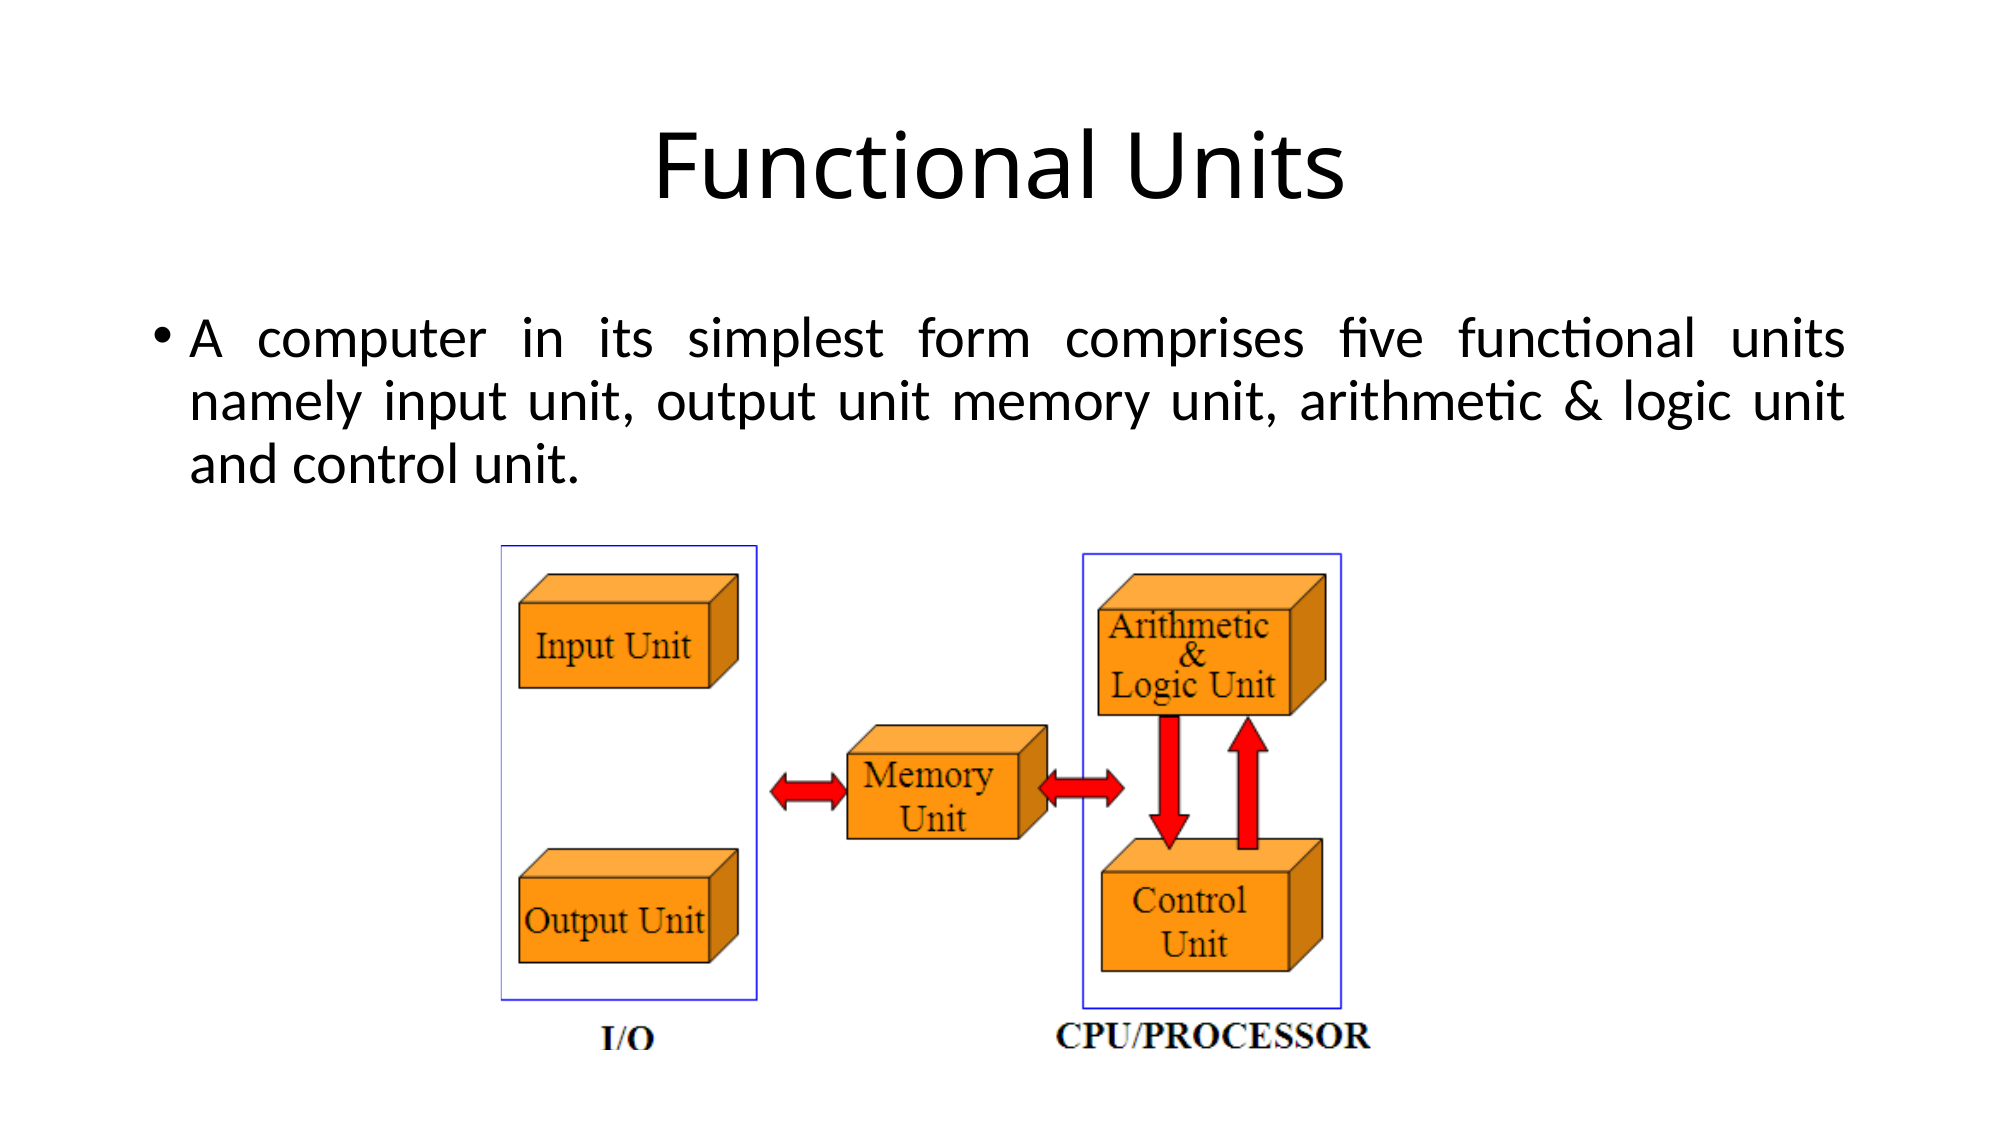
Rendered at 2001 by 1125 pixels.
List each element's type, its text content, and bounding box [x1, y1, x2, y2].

picture [500, 545, 1371, 1050]
list A computer in its simplest form comprises five functional units namely input unit, output unit memory unit, arithmetic & logic unit and control unit. [137, 299, 1863, 1014]
title Functional Units [137, 59, 1863, 278]
